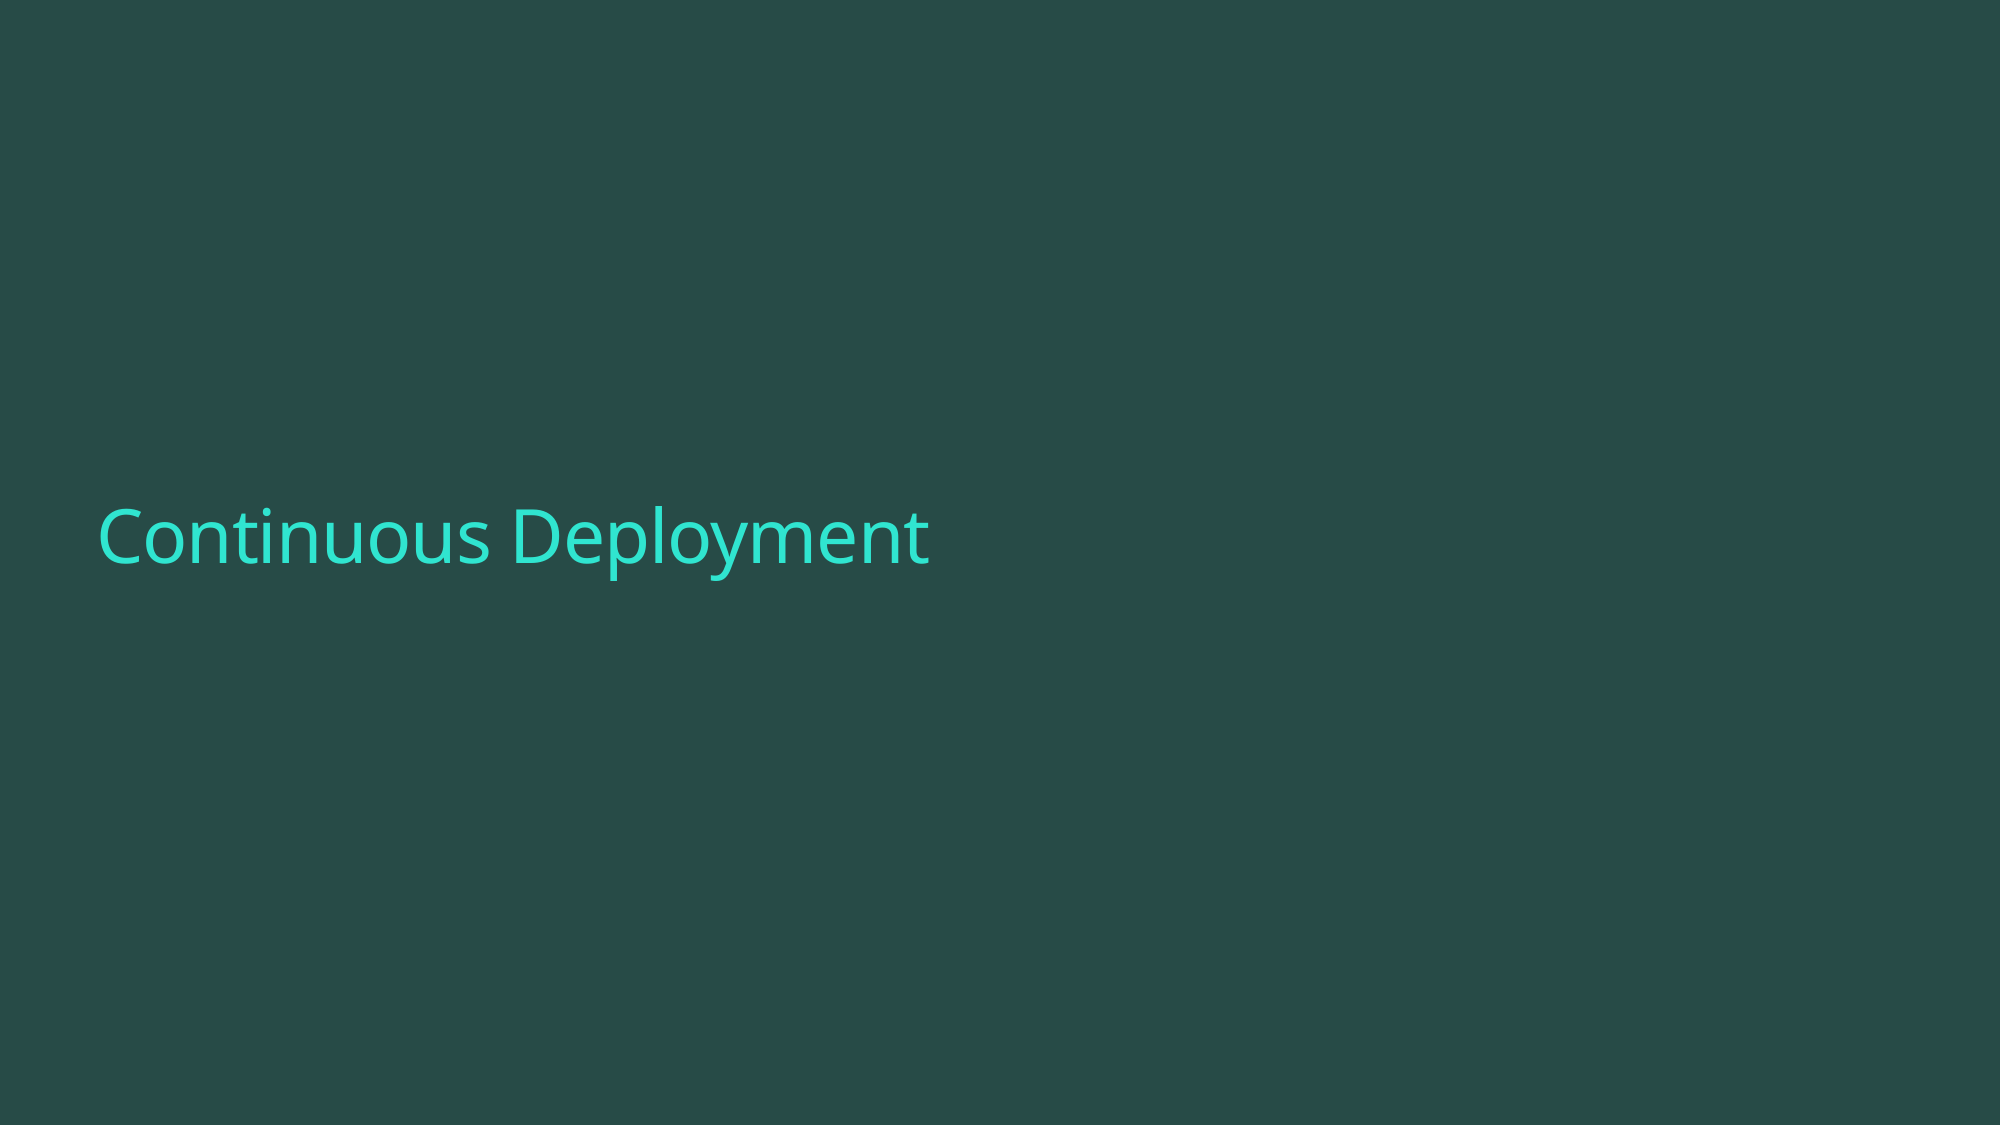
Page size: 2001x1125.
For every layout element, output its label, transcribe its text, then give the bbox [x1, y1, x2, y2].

title Continuous Deployment [96, 498, 1596, 580]
